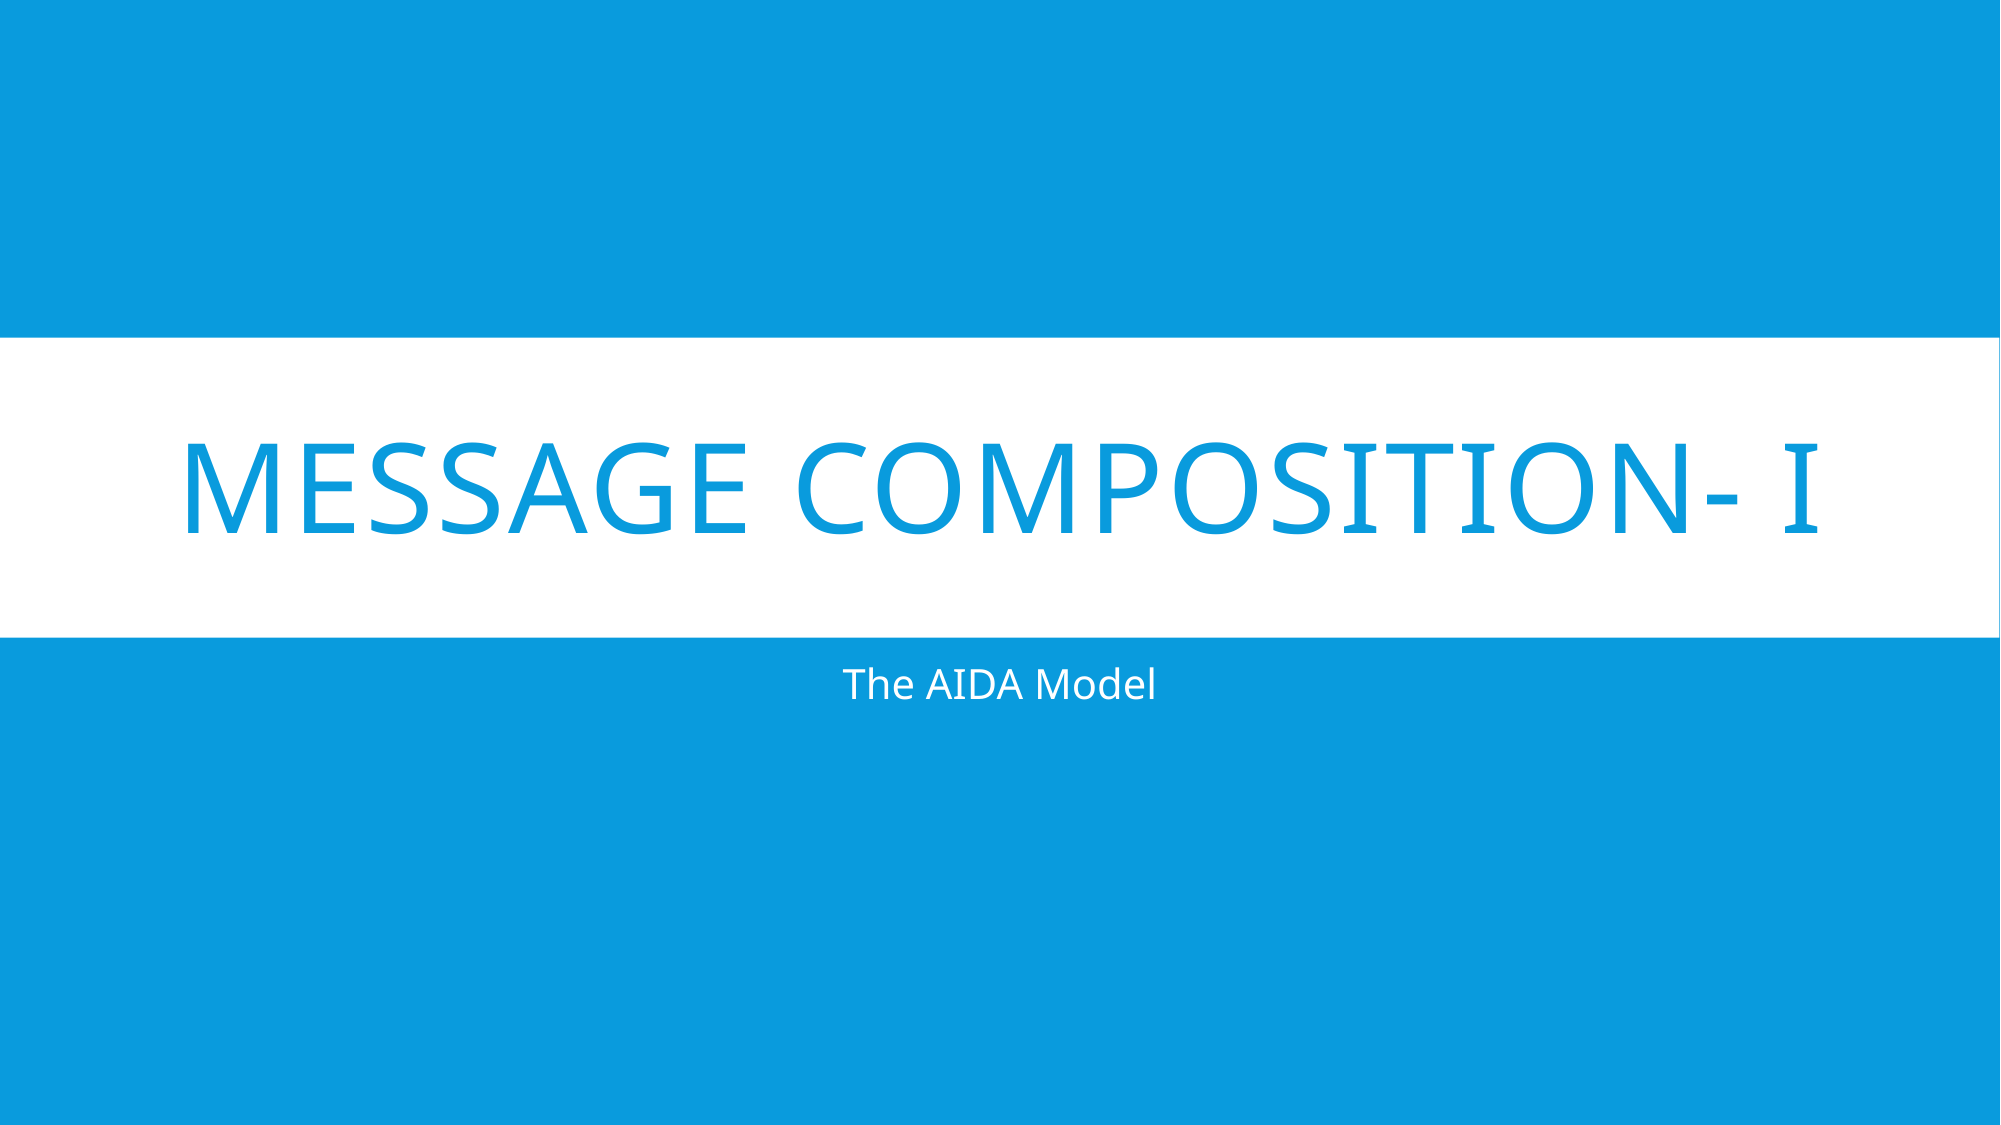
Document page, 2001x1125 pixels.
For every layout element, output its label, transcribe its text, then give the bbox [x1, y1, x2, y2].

subtitle The AIDA Model [249, 655, 1750, 871]
title Message Composition- I [60, 355, 1942, 641]
